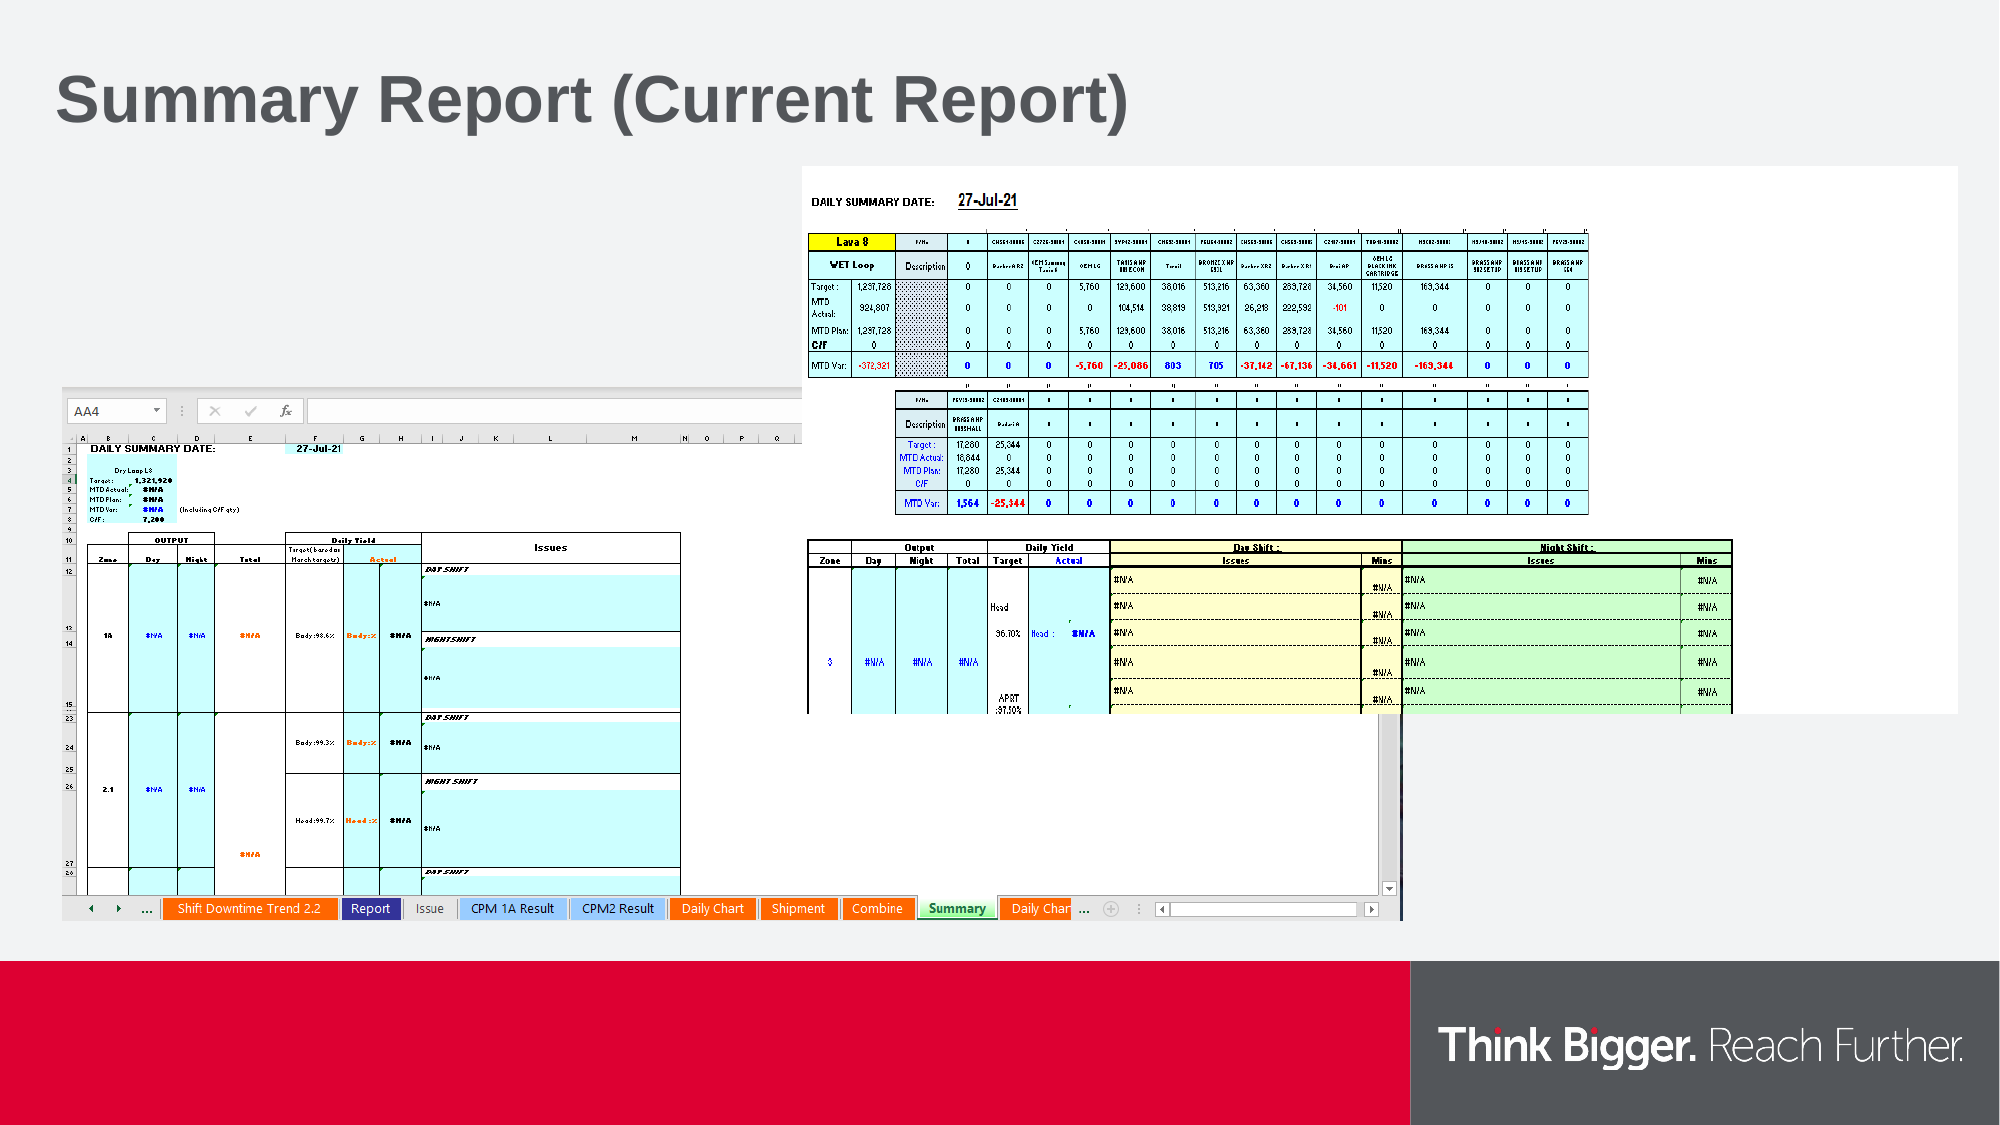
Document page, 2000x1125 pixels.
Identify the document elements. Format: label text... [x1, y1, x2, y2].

text_box Summary Report (Current Report) [41, 48, 1530, 184]
picture [62, 166, 1958, 921]
